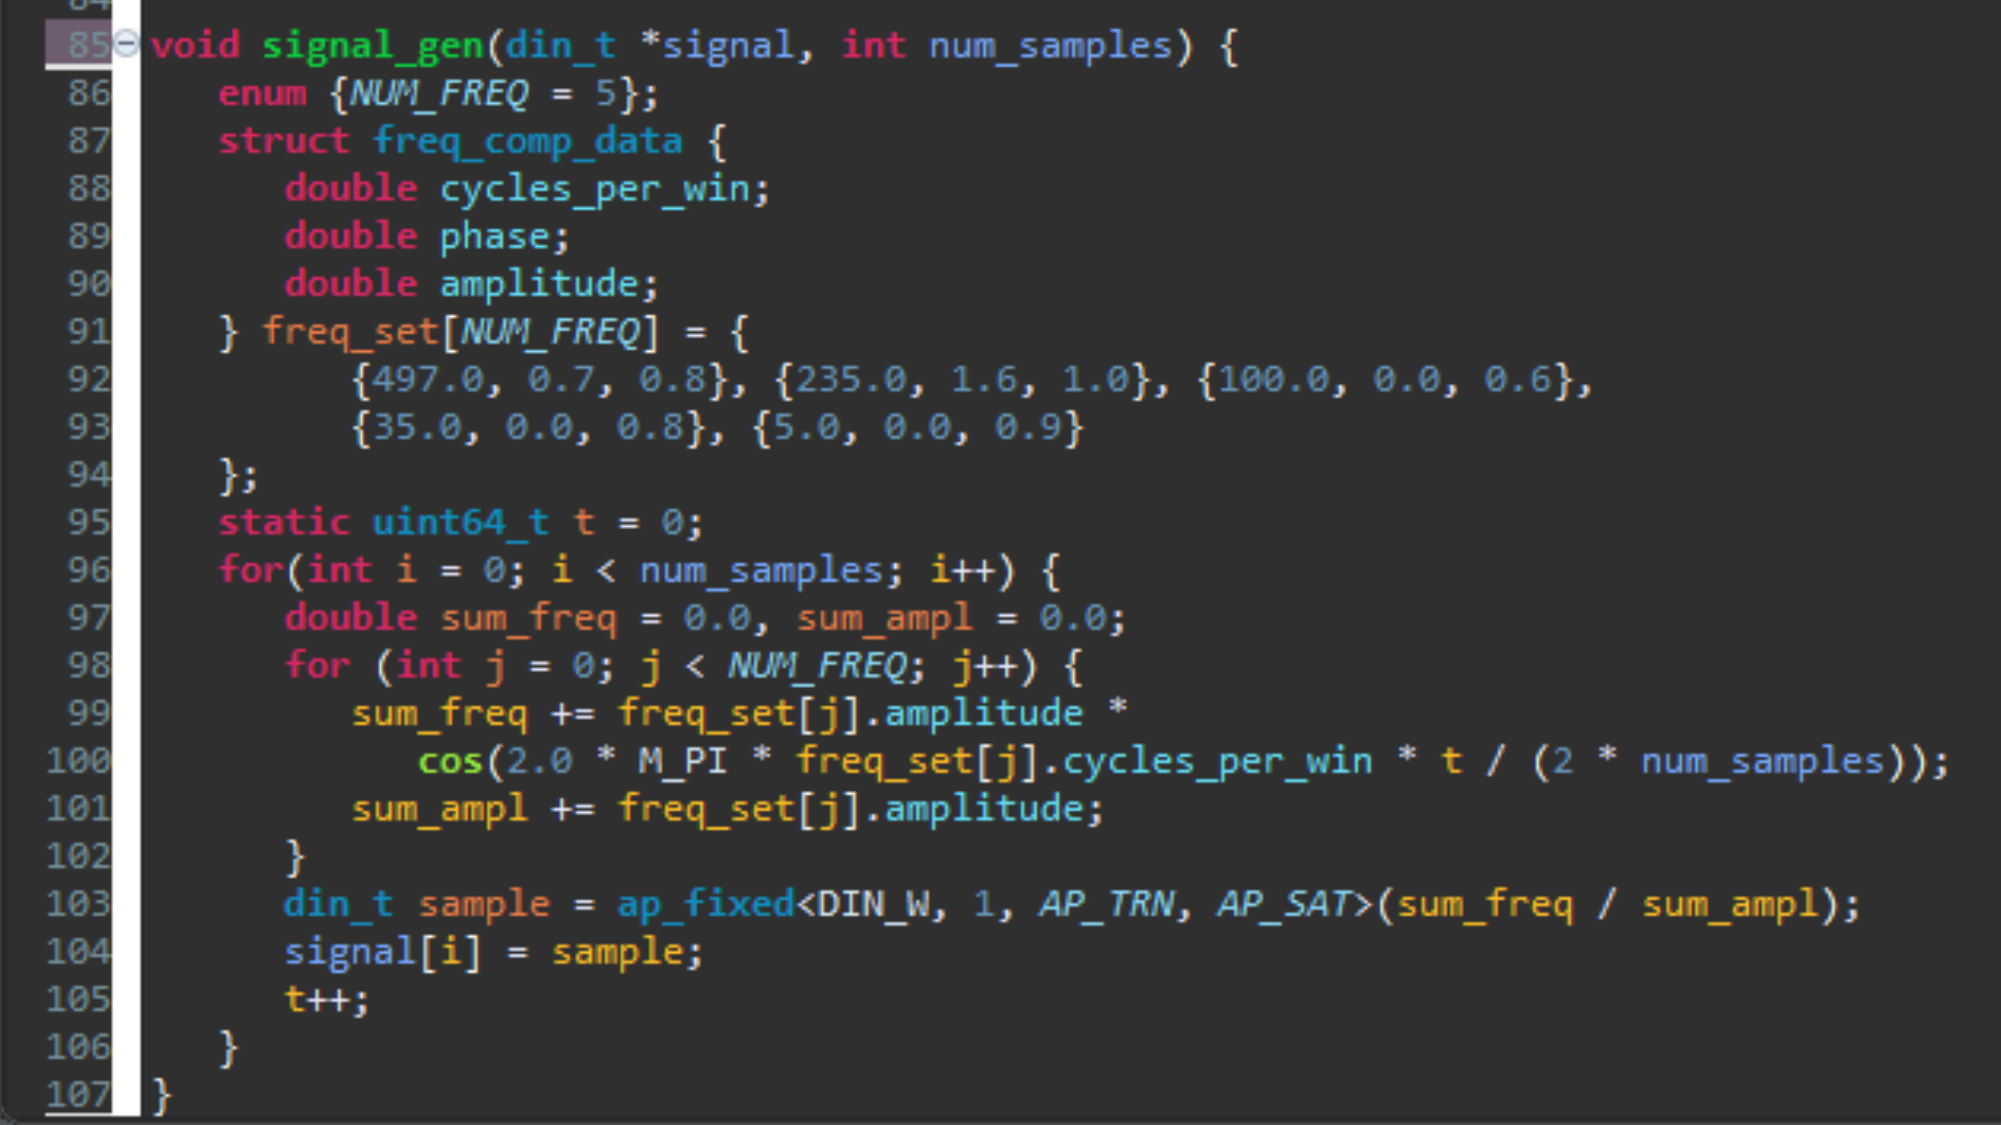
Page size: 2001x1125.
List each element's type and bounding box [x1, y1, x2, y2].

list [0, 0, 2000, 1125]
